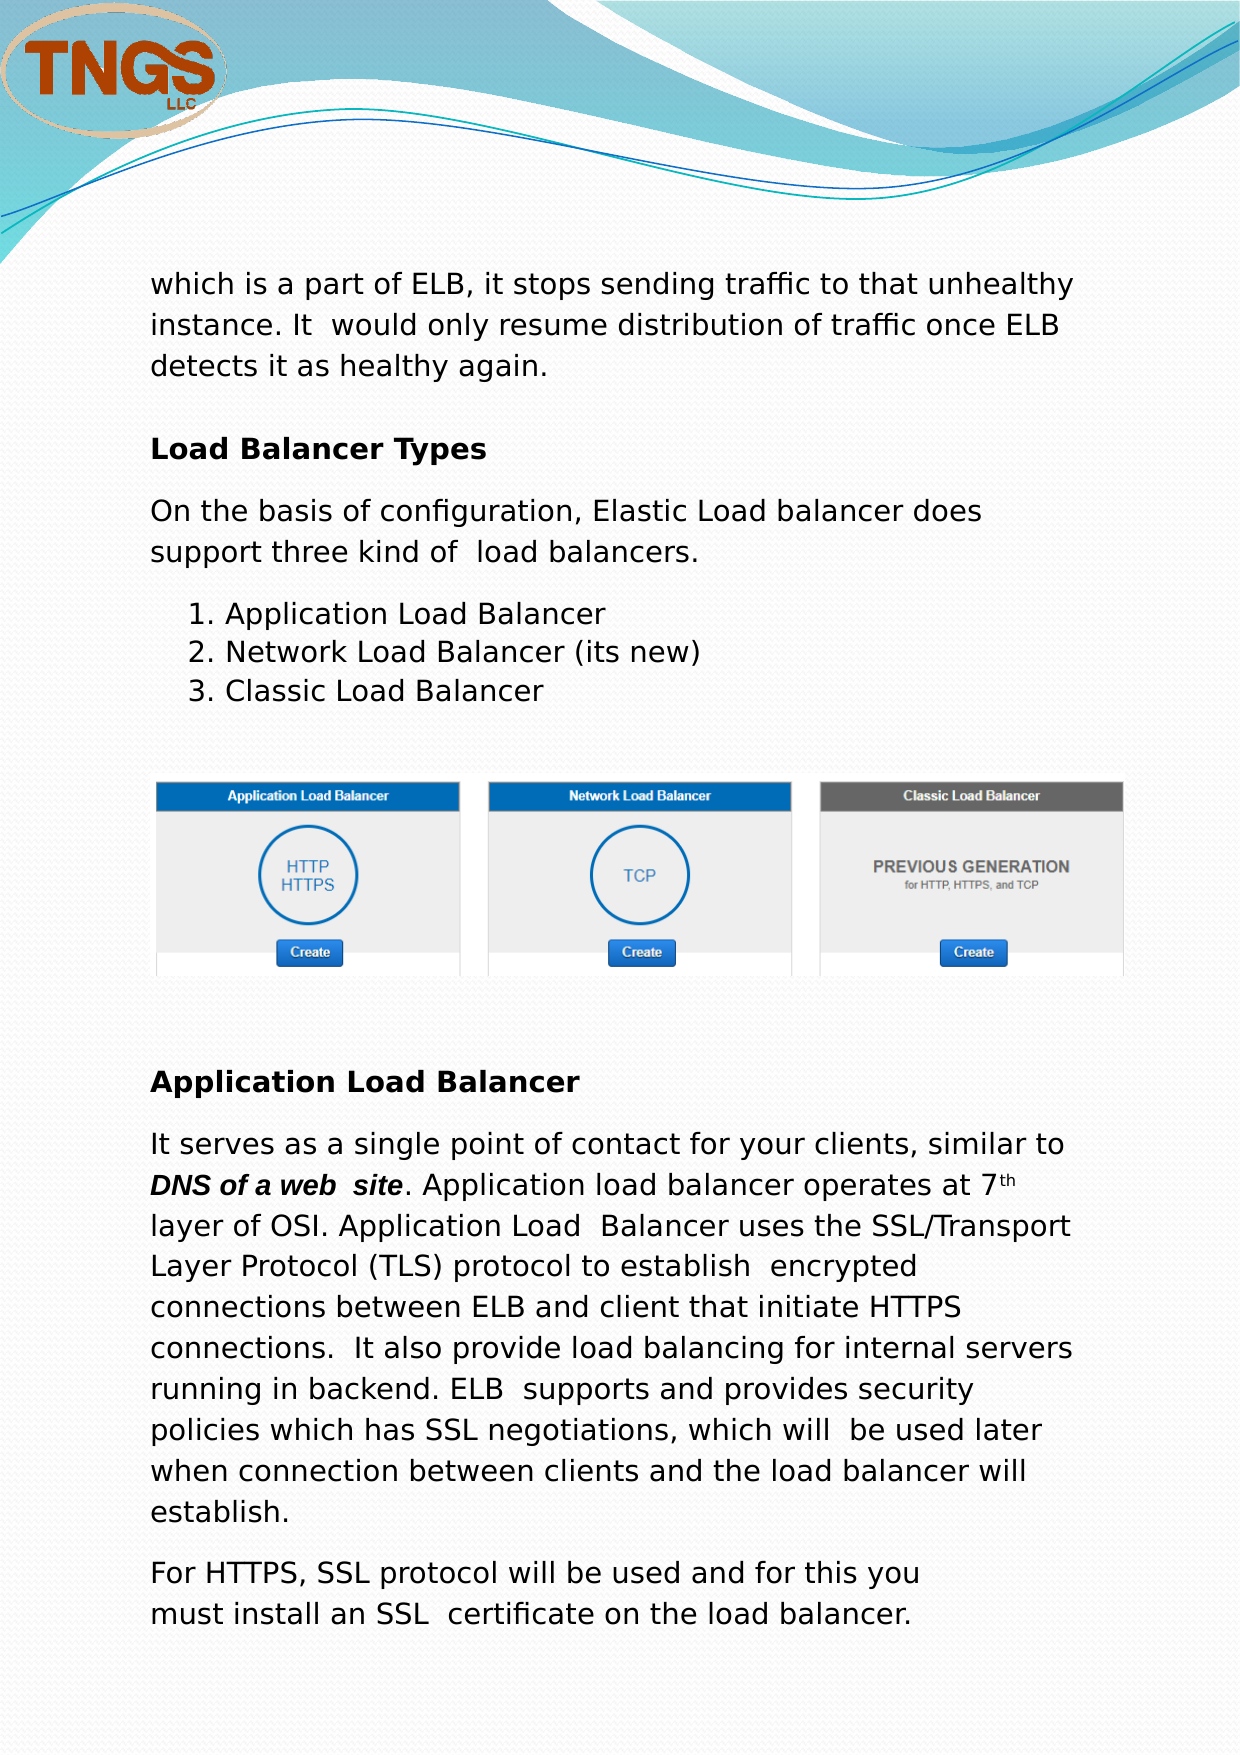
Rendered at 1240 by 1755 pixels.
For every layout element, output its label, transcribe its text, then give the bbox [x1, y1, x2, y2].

picture [0, 2, 227, 139]
text_box [149, 773, 1125, 976]
text_box Load Balancer Types On the basis of configuration, Elastic Load balancer does support three kind of load balancers. Application Load Balancer Network Load Balancer (its new) Classic Load Balancer [147, 428, 1078, 707]
text_box which is a part of ELB, it stops sending traffic to that unhealthy instance. It would only resume distribution of traffic once ELB detects it as healthy again. [147, 257, 1093, 383]
text_box Application Load Balancer It serves as a single point of contact for your clients, similar to DNS of a web site. Application load balancer operates at 7th layer of OSI. Application Load Balancer uses the SSL/Transport Layer Protocol (TLS) protocol to establish encrypted connections between ELB and client that initiate HTTPS connections. It also provide load balancing for internal servers running in backend. ELB supports and provides security policies which has SSL negotiations, which will be used later when connection between clients and the load balancer will establish. For HTTPS, SSL protocol will be used and for this you must install an SSL certificate on the load balancer. [139, 1061, 1100, 1630]
